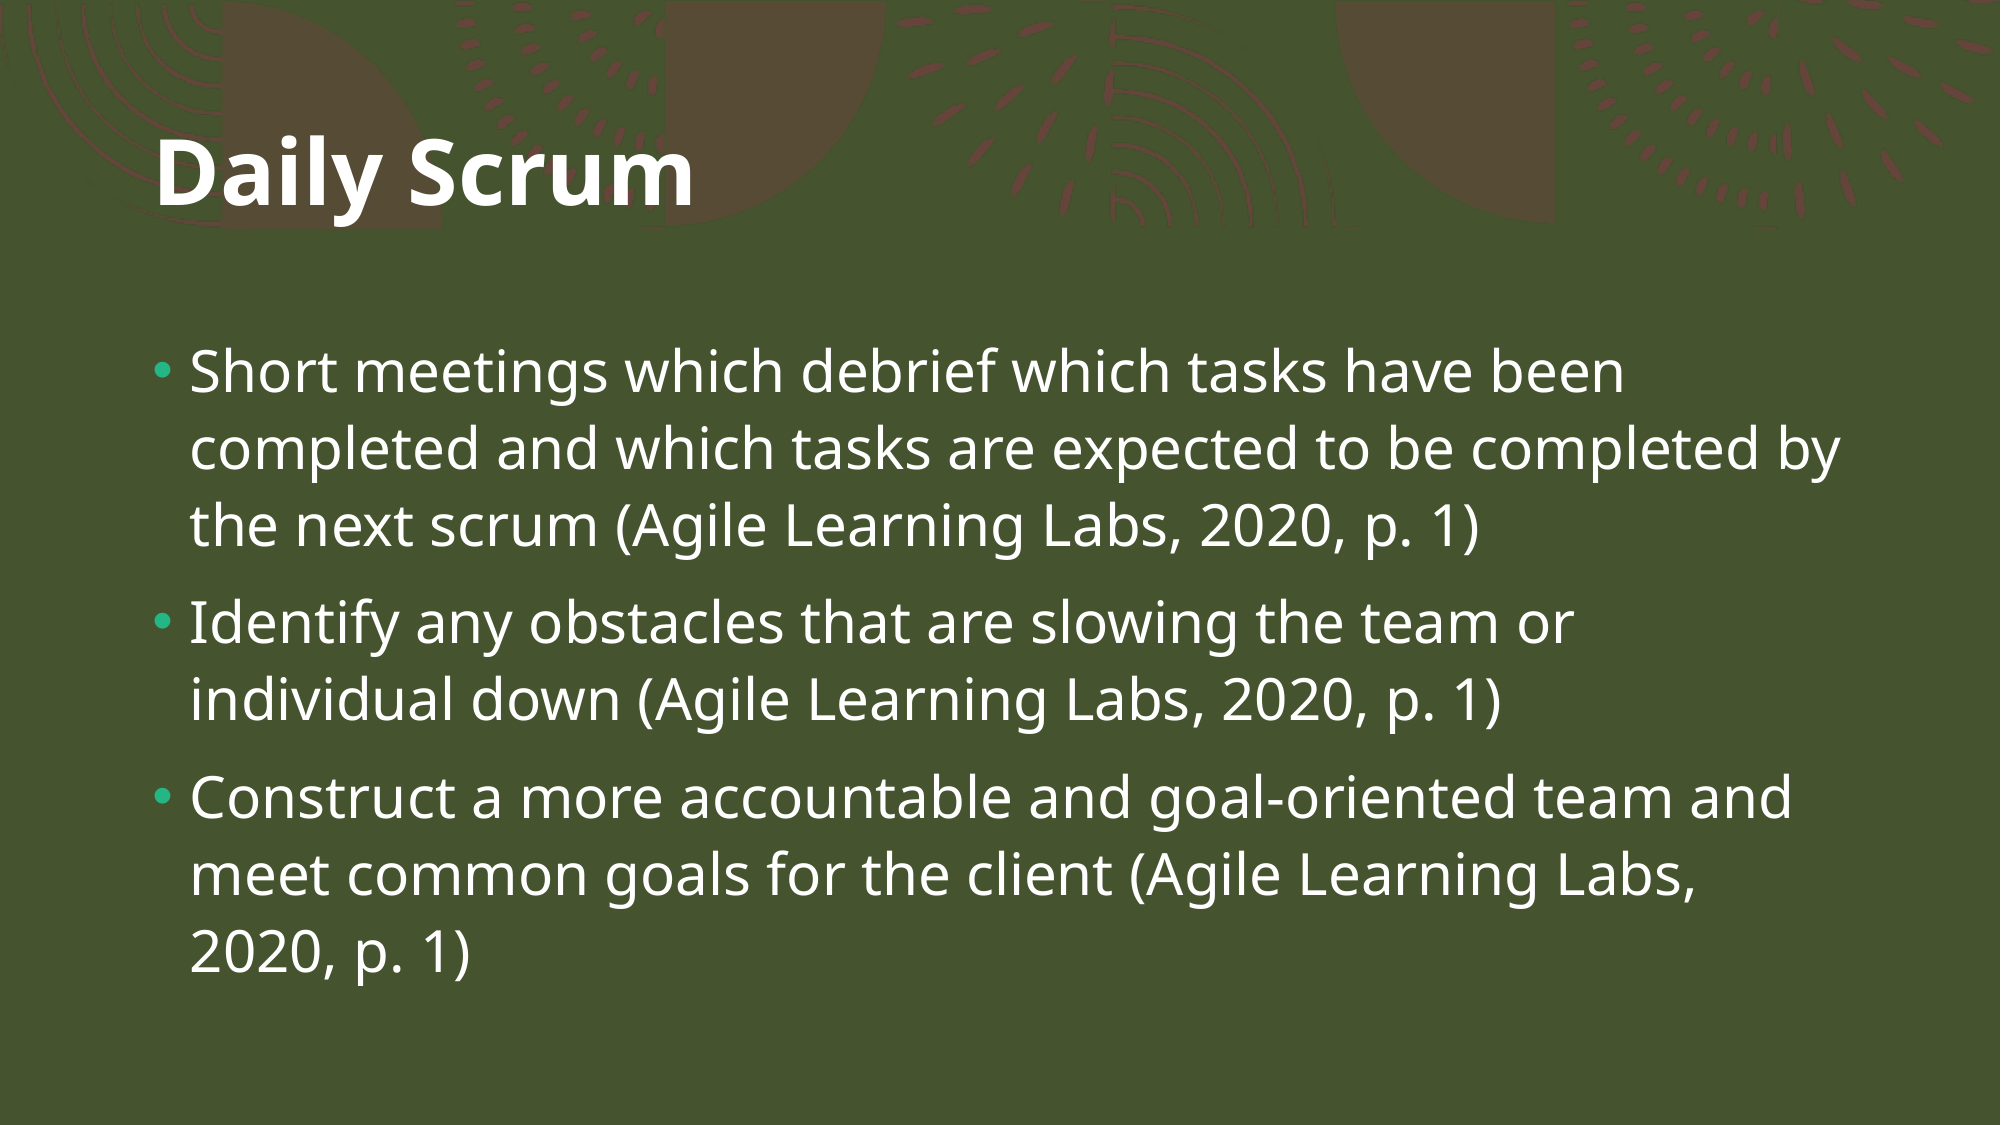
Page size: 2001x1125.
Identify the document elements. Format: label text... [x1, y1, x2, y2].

list Short meetings which debrief which tasks have been completed and which tasks are expected to be completed by the next scrum (Agile Learning Labs, 2020, p. 1) Identify any obstacles that are slowing the team or individual down (Agile Learning Labs, 2020, p. 1) Construct a more accountable and goal-oriented team and meet common goals for the client (Agile Learning Labs, 2020, p. 1) [137, 319, 1863, 1009]
title Daily Scrum [137, 60, 1863, 278]
